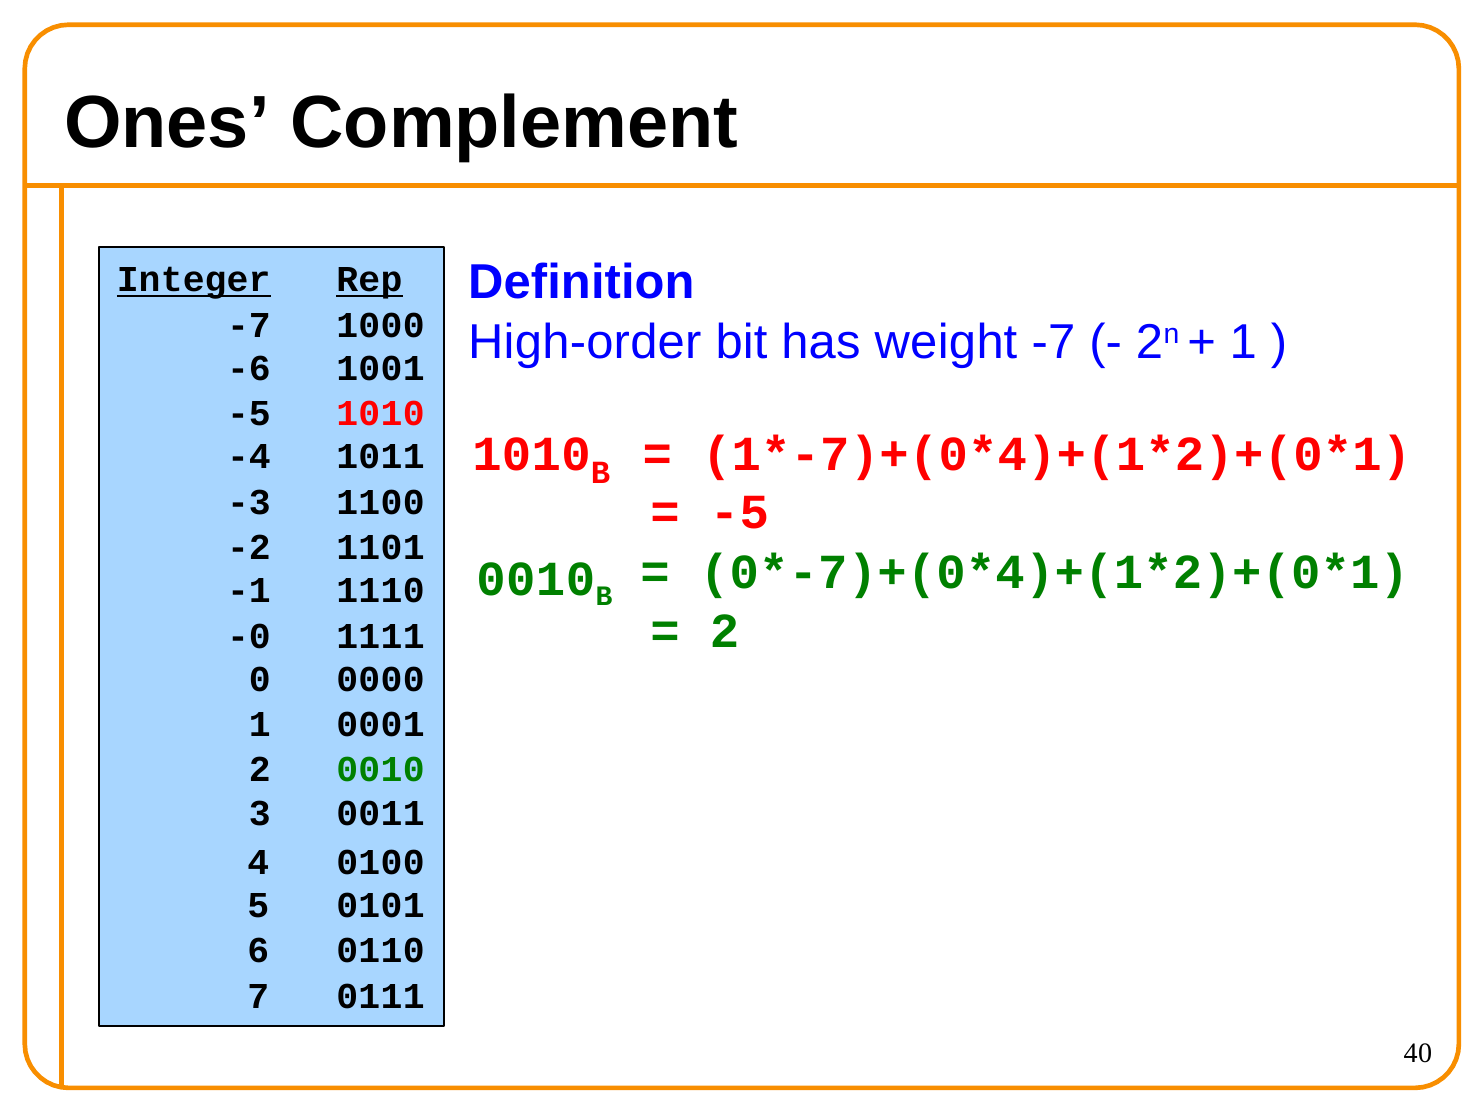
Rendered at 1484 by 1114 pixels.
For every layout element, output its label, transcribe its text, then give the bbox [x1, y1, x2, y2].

text_box Definition High-order bit has weight -7 (- 2n + 1 ) [466, 247, 1300, 369]
title Ones’ Complement [62, 70, 743, 260]
slide_number 40 [1397, 1034, 1439, 1114]
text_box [97, 245, 445, 1028]
list 1010 = (1*-7)+(0*4)+(1*2)+(0*1) = -5 = (0*-7)+(0*4)+(1*2)+(0*1) = 2 [470, 419, 1415, 1053]
